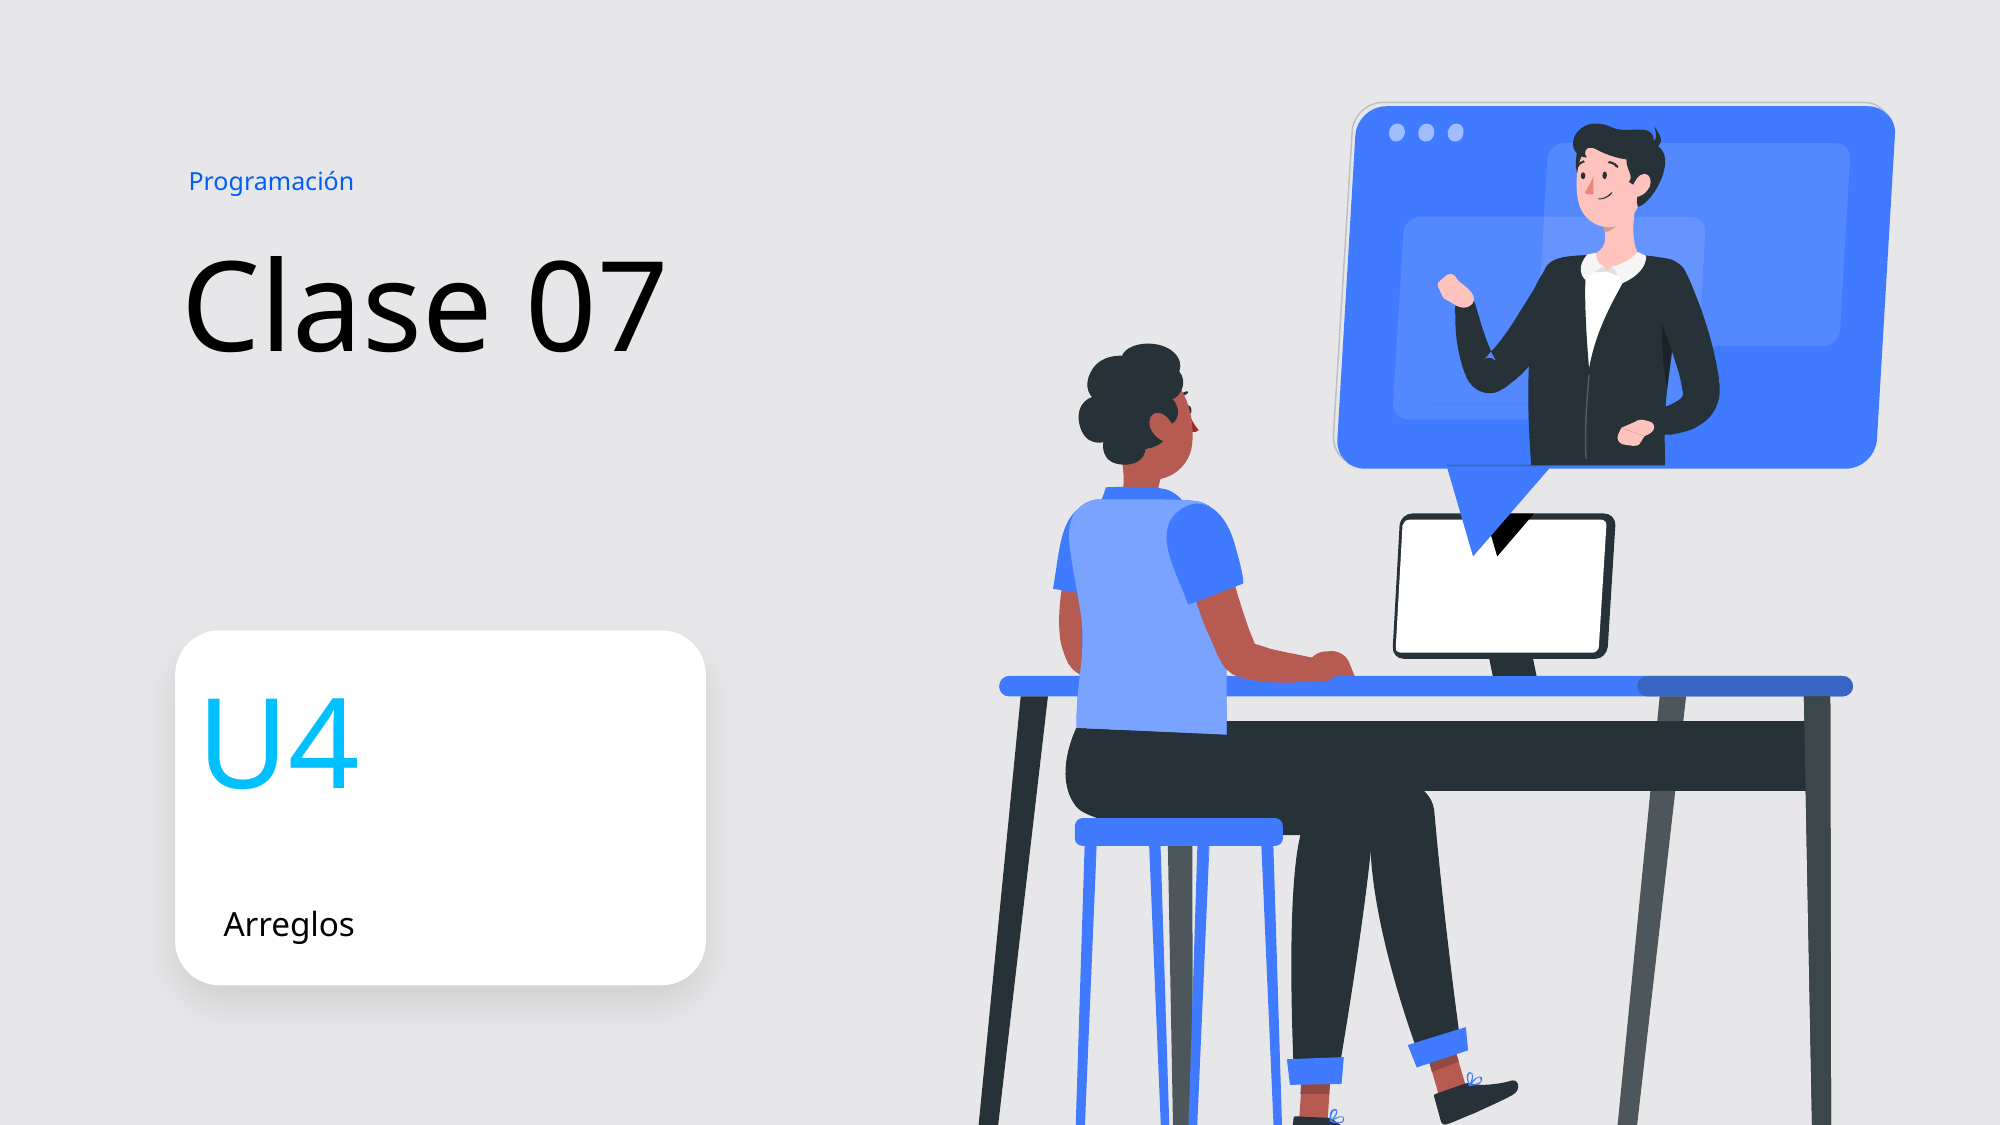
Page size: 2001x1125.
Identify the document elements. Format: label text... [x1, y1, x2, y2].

text_box Programación [188, 152, 370, 203]
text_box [175, 630, 706, 986]
text_box Clase 07 [181, 218, 930, 384]
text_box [977, 101, 1897, 1125]
